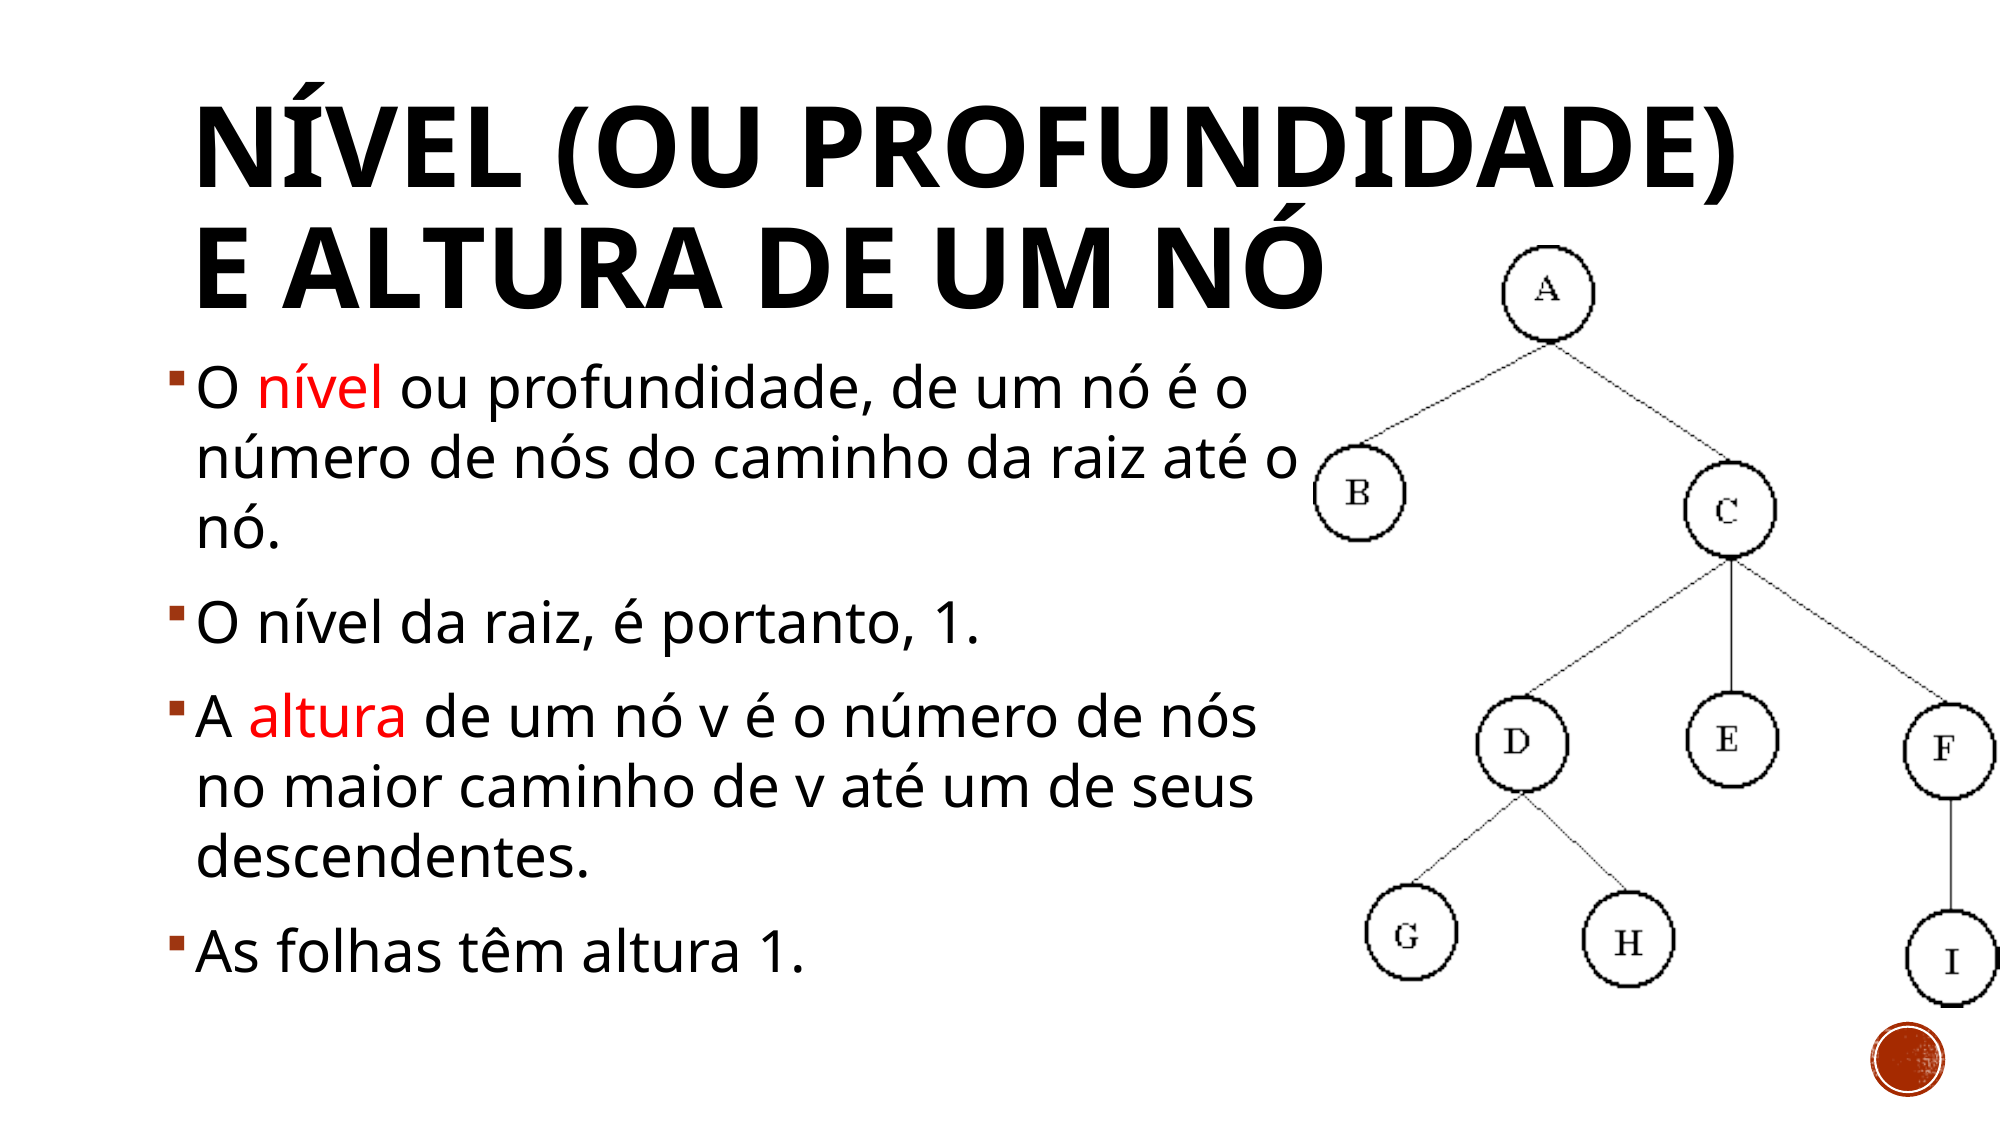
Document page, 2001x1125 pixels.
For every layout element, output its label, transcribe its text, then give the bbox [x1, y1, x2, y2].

list O nível ou profundidade, de um nó é o número de nós do caminho da raiz até o nó. O nível da raiz, é portanto, 1. A altura de um nó v é o número de nós no maior caminho de v até um de seus descendentes. As folhas têm altura 1. [150, 342, 1313, 1007]
title Nível (ou profundidade) e altura de um nó [175, 79, 1826, 342]
picture [1313, 245, 2000, 1008]
